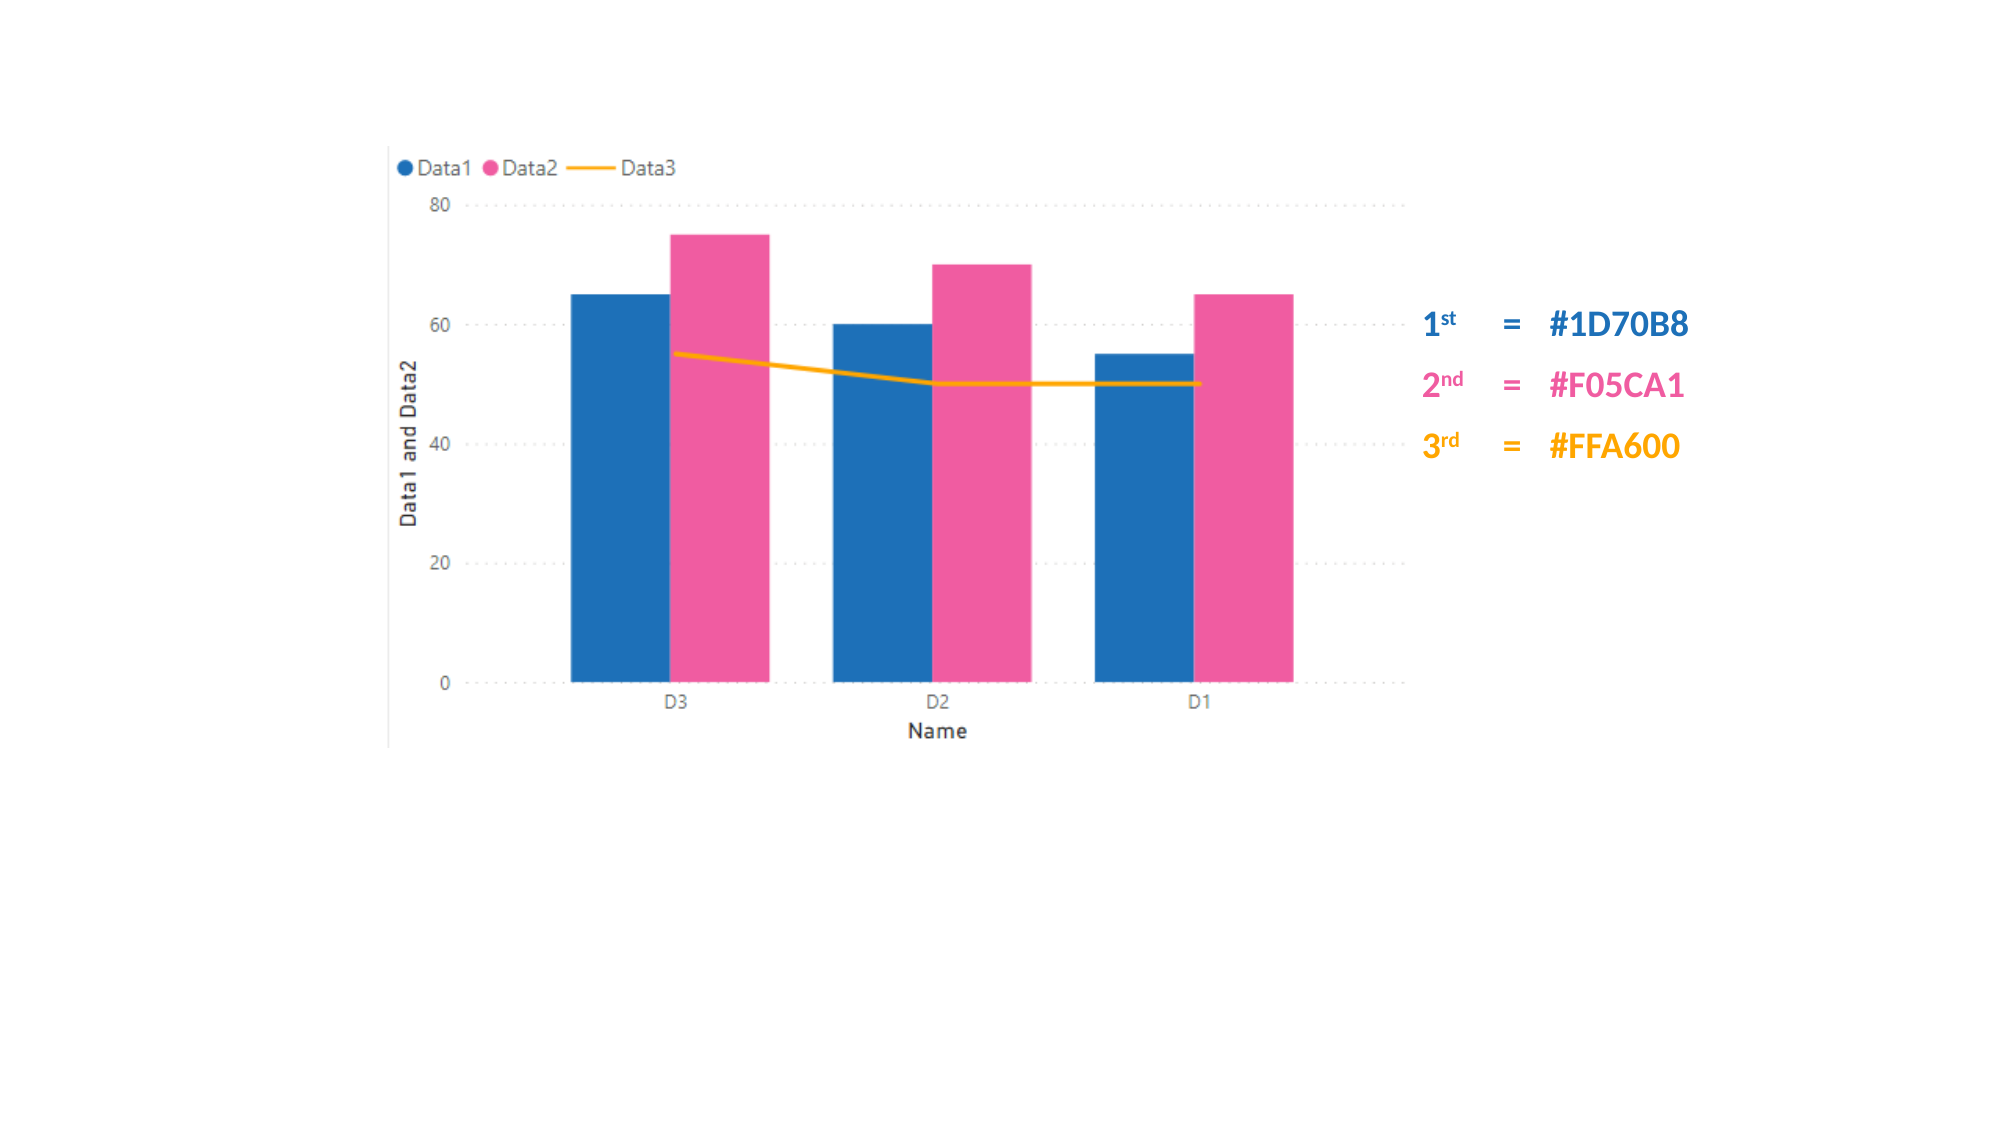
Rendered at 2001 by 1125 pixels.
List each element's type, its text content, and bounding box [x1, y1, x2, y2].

picture [380, 146, 1415, 748]
table_cell 3rd [1415, 424, 1487, 483]
table_header 1st [1415, 302, 1487, 359]
table_cell #FFA600 [1536, 424, 1753, 483]
table_cell = [1489, 365, 1534, 422]
table_cell #F05CA1 [1536, 365, 1753, 422]
table_cell 2nd [1415, 365, 1487, 422]
table_header #1D70B8 [1536, 302, 1753, 359]
table_cell = [1489, 424, 1534, 483]
table_header = [1489, 302, 1534, 359]
